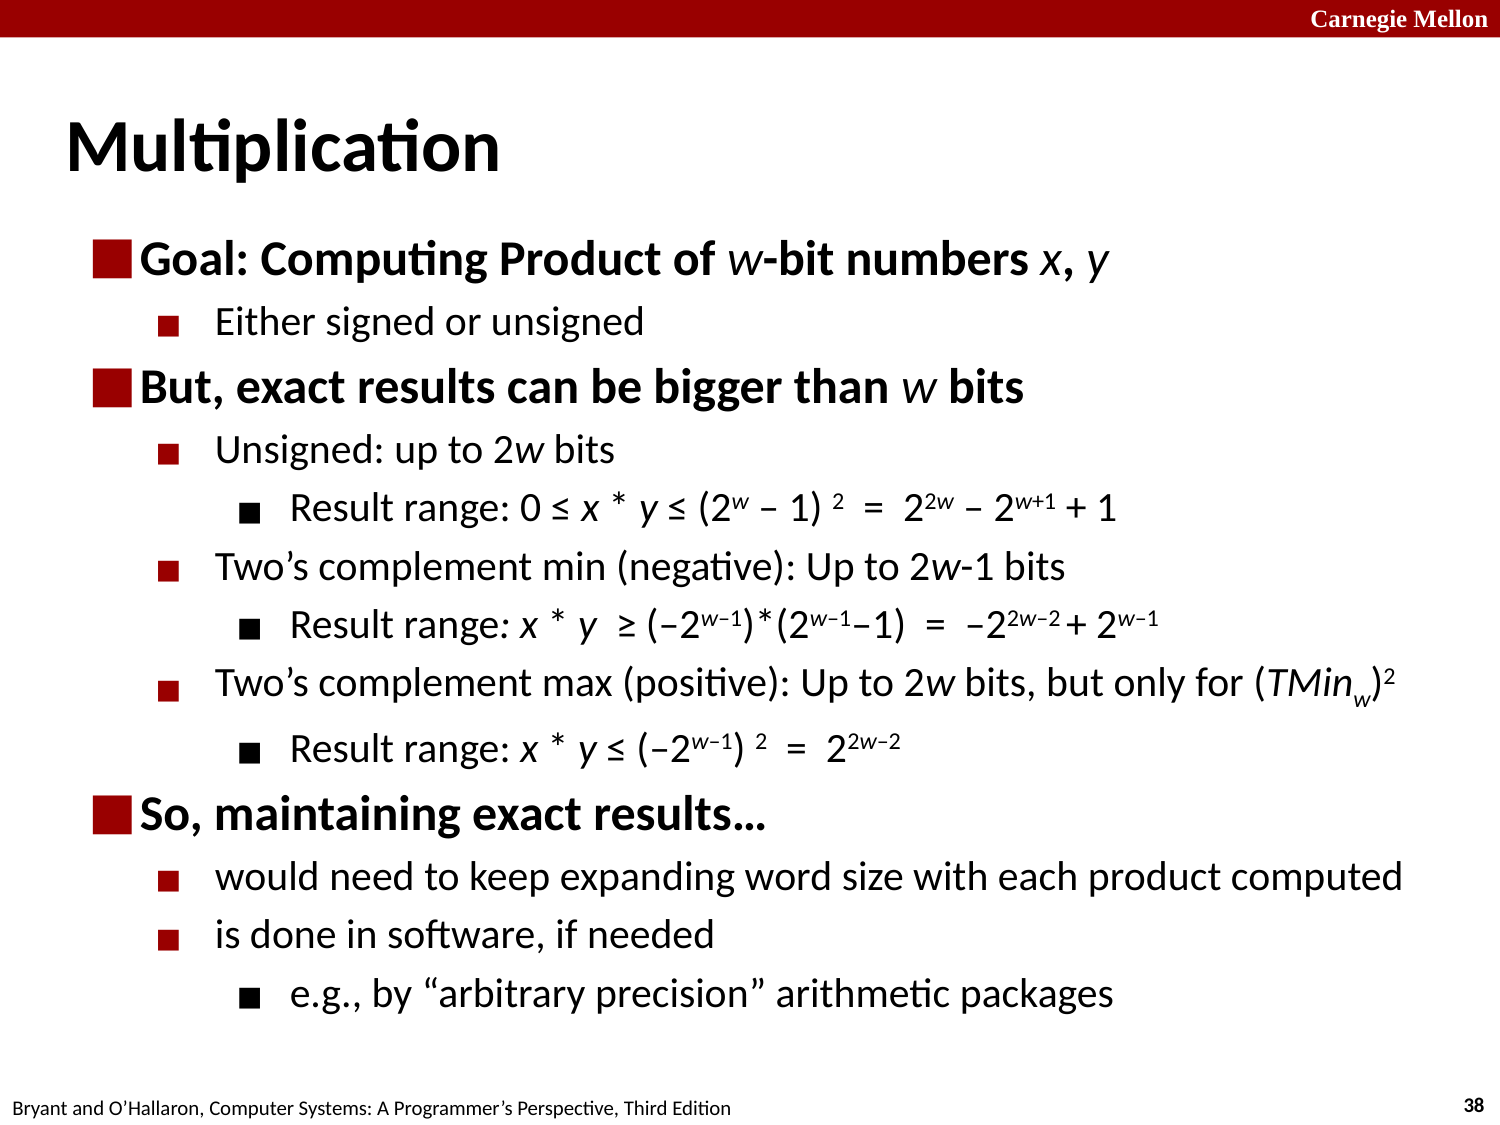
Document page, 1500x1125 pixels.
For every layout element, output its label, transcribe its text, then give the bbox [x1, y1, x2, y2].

list Goal: Computing Product of w-bit numbers x, y Either signed or unsigned But, exact results can be bigger than w bits Unsigned: up to 2w bits Result range: 0 ≤ x * y ≤ (2w – 1) 2 = 22w – 2w+1 + 1 Two’s complement min (negative): Up to 2w-1 bits Result range: x * y ≥ (–2w–1)*(2w–1–1) = –22w–2 + 2w–1 Two’s complement max (positive): Up to 2w bits, but only for (TMinw)2 Result range: x * y ≤ (–2w–1) 2 = 22w–2 So, maintaining exact results… would need to keep expanding word size with each product computed is done in software, if needed e.g., by “arbitrary precision” arithmetic packages [50, 217, 1458, 1075]
title Multiplication [50, 96, 1020, 188]
